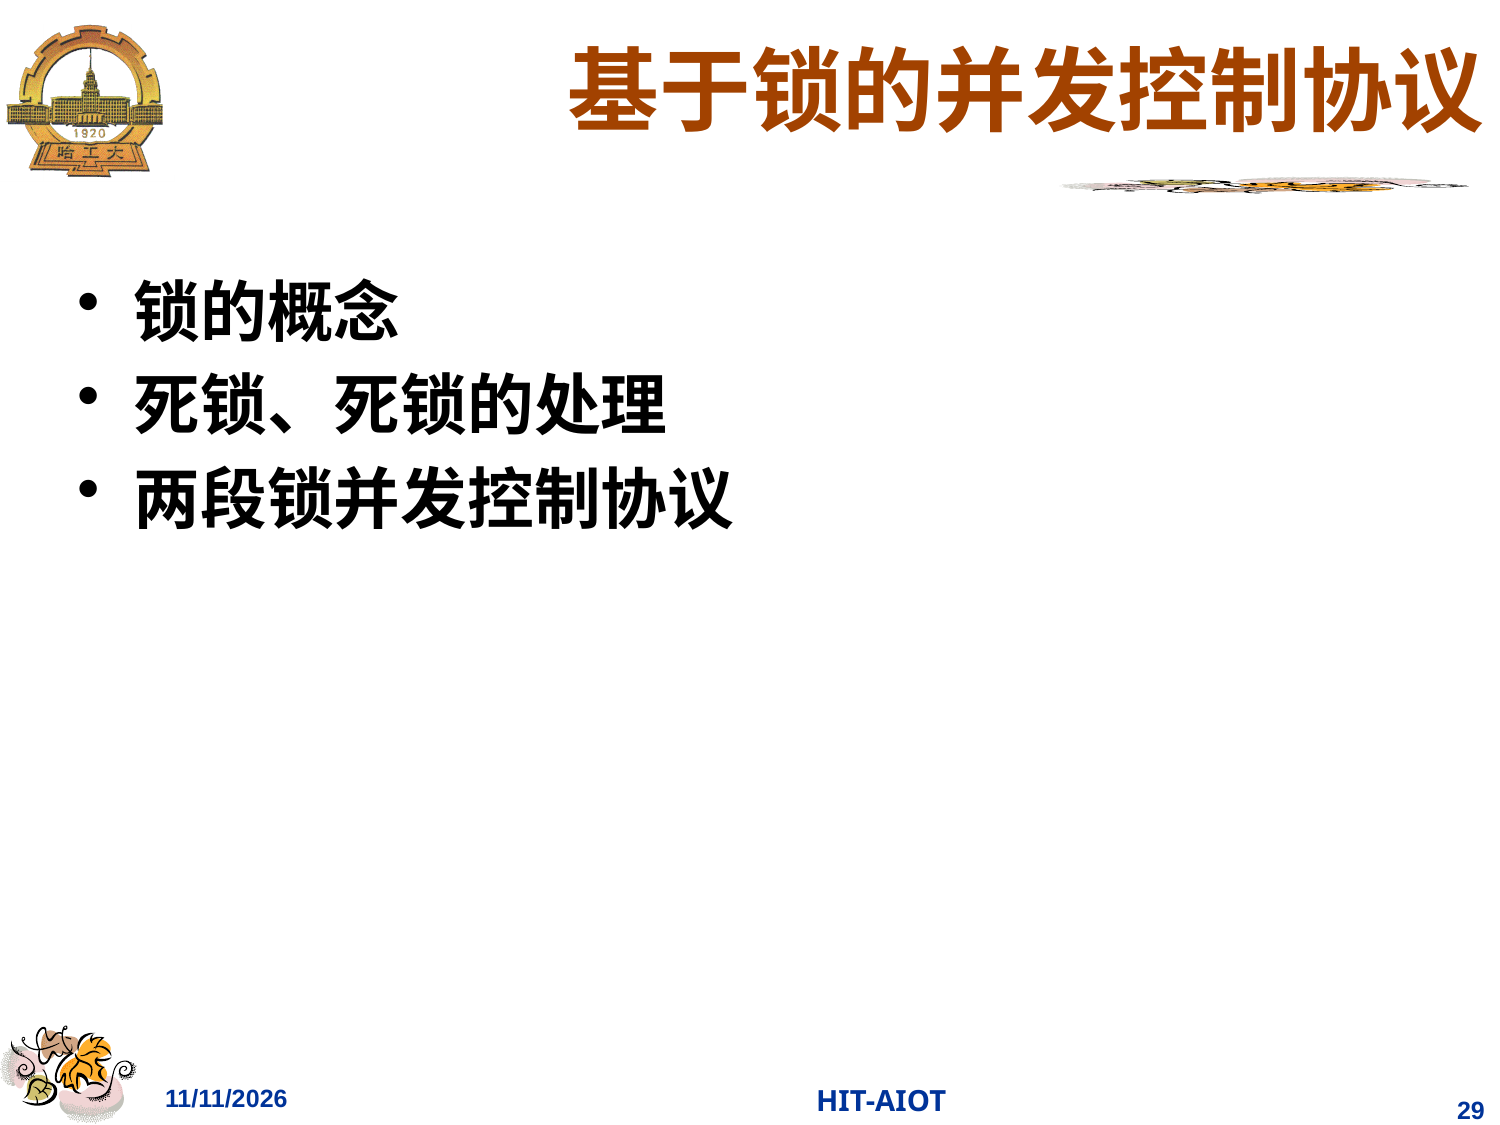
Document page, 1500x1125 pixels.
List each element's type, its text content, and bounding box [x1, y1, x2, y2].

picture [0, 24, 175, 182]
list 锁的概念 死锁、死锁的处理 两段锁并发控制协议 [62, 262, 1413, 1006]
slide_number 29 [1437, 1087, 1500, 1125]
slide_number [149, 1074, 413, 1125]
title 基于锁的并发控制协议 [162, 0, 1500, 176]
footer HIT-AIOT [524, 1074, 1238, 1125]
